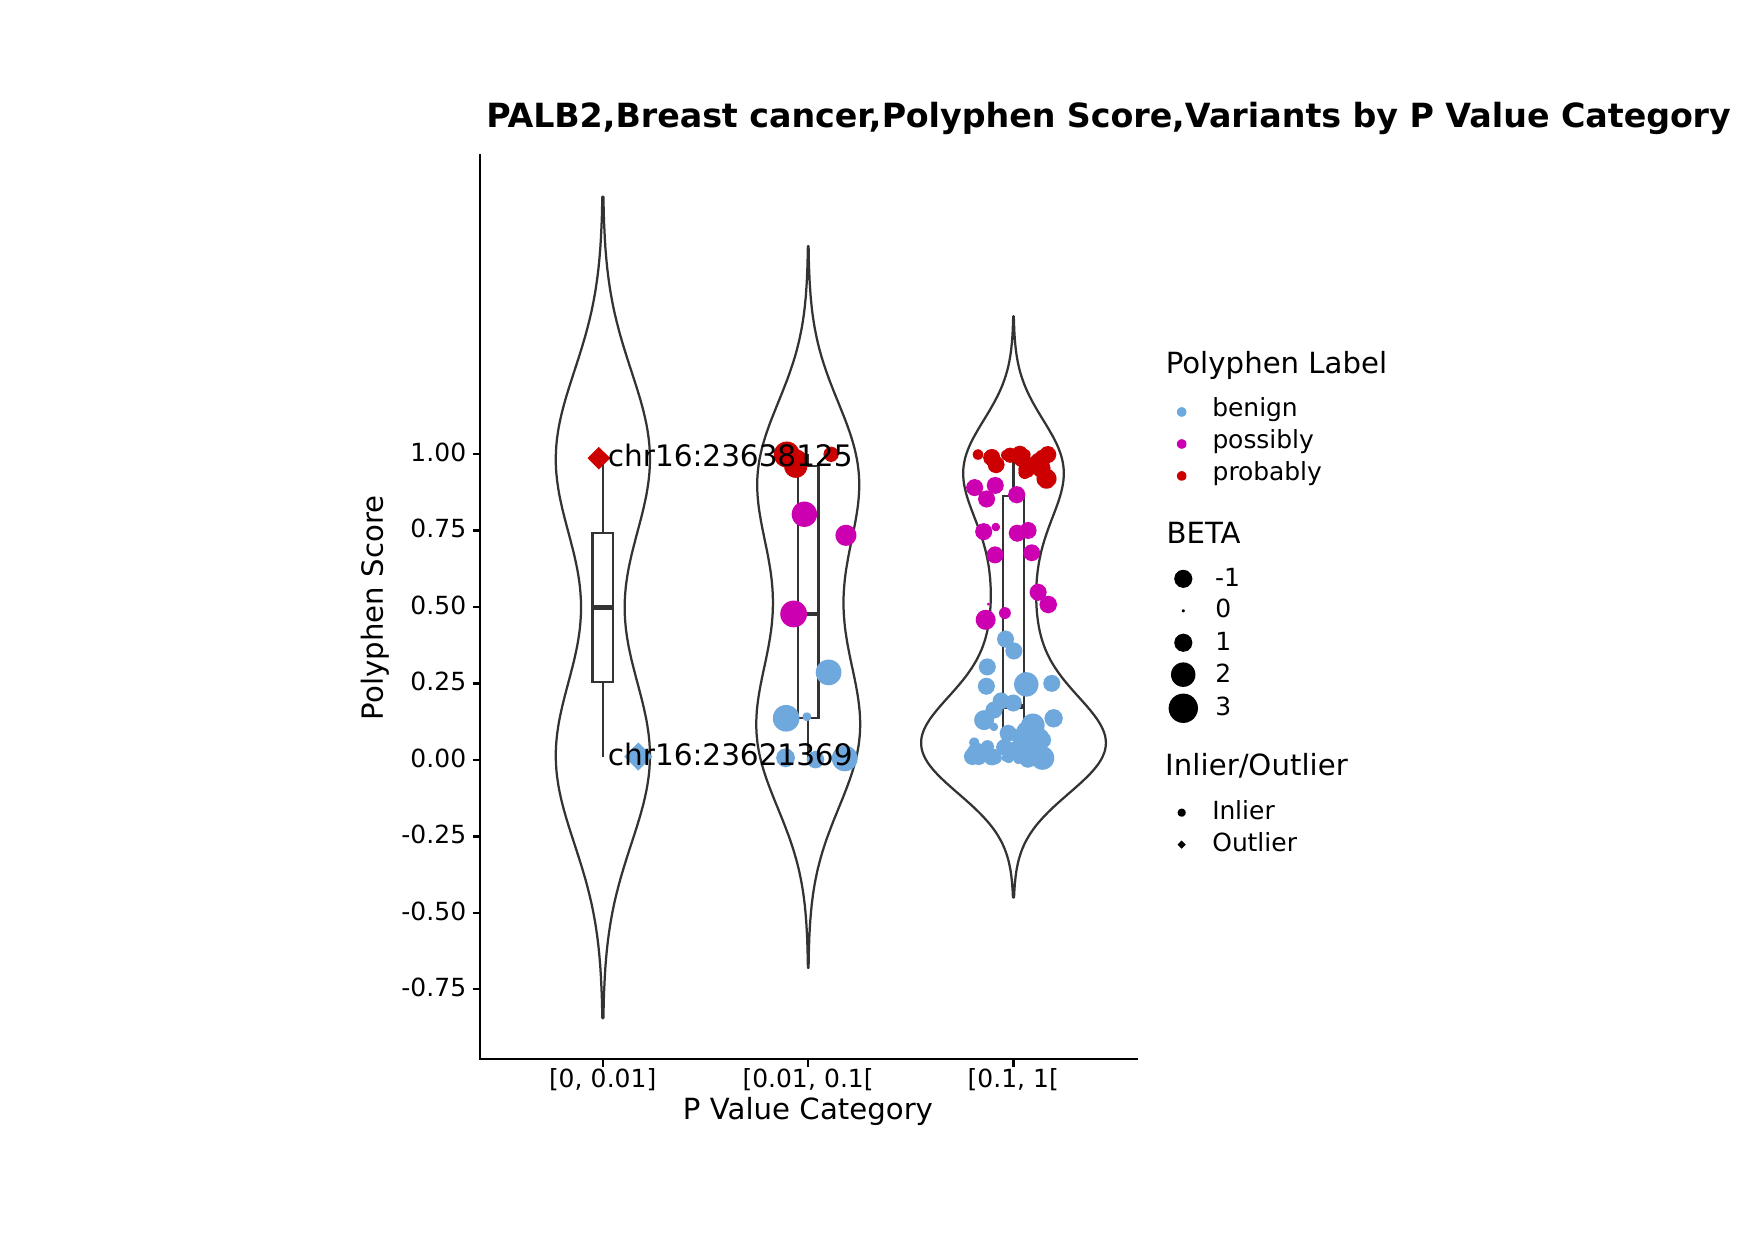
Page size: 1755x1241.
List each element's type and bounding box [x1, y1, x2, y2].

text_box [352, 94, 1403, 1146]
